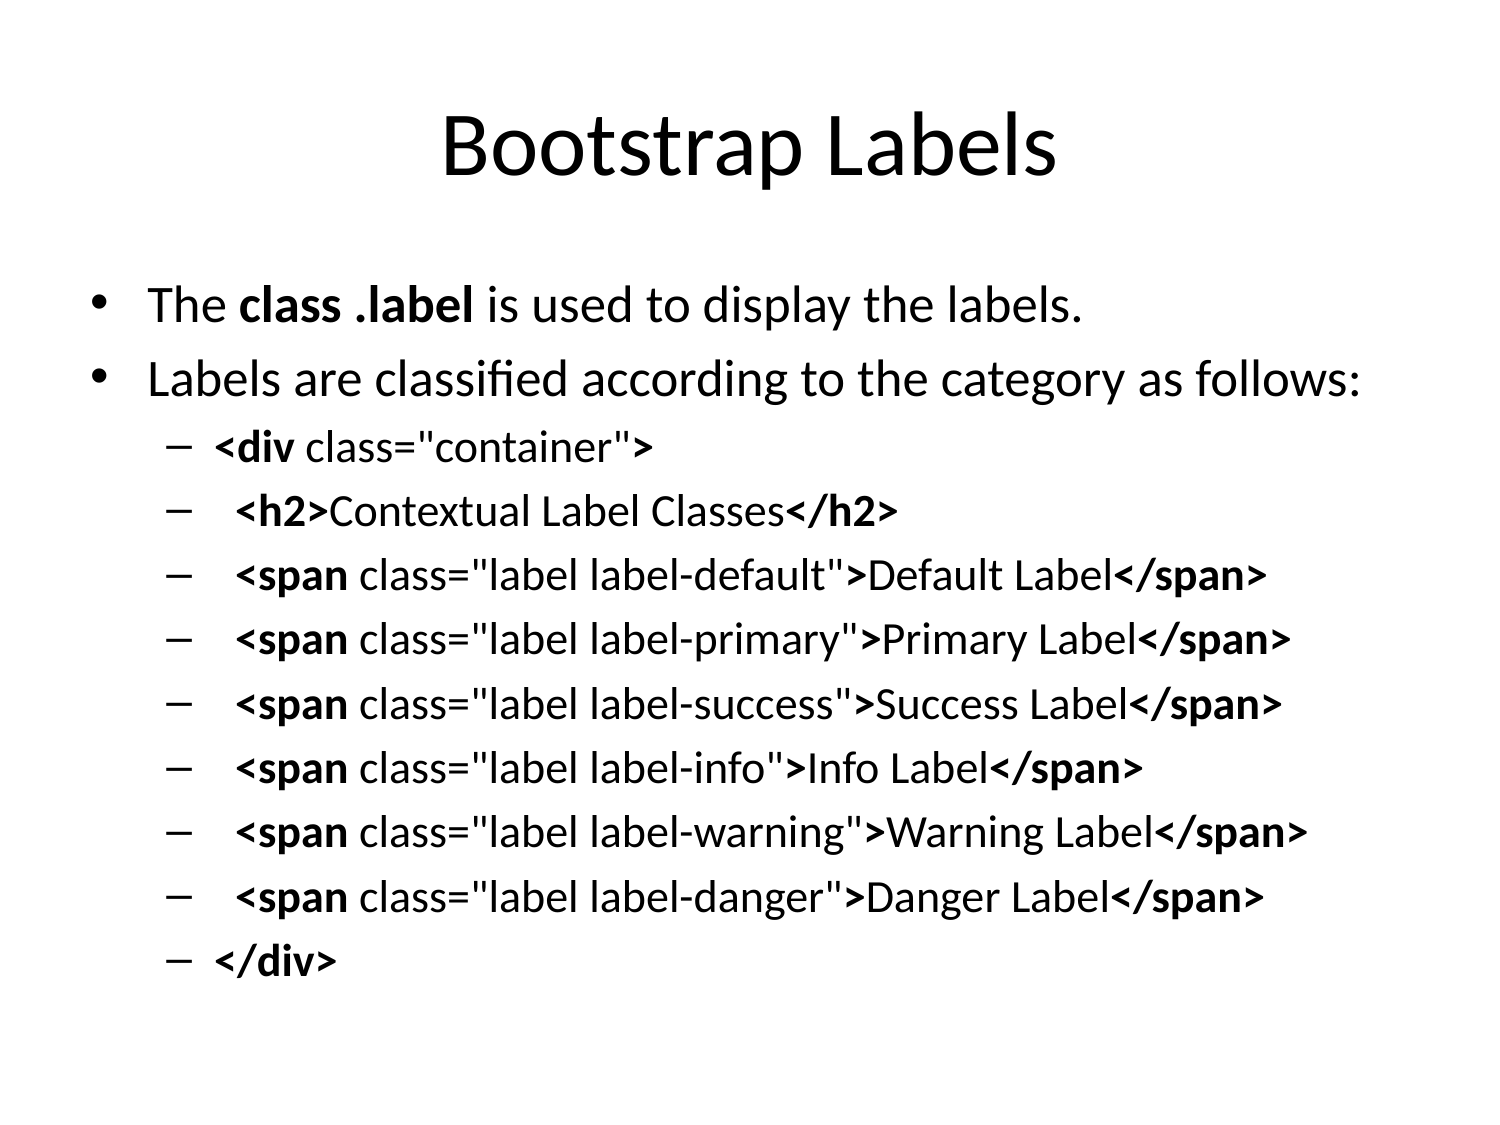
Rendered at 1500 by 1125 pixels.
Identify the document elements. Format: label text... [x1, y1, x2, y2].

title Bootstrap Labels [75, 45, 1425, 233]
list The class .label is used to display the labels. Labels are classified according to the category as follows: <div class="container"> <h2>Contextual Label Classes</h2> <span class="label label-default">Default Label</span> <span class="label label-primary">Primary Label</span> <span class="label label-success">Success Label</span> <span class="label label-info">Info Label</span> <span class="label label-warning">Warning Label</span> <span class="label label-danger">Danger Label</span> </div> [75, 262, 1425, 1005]
